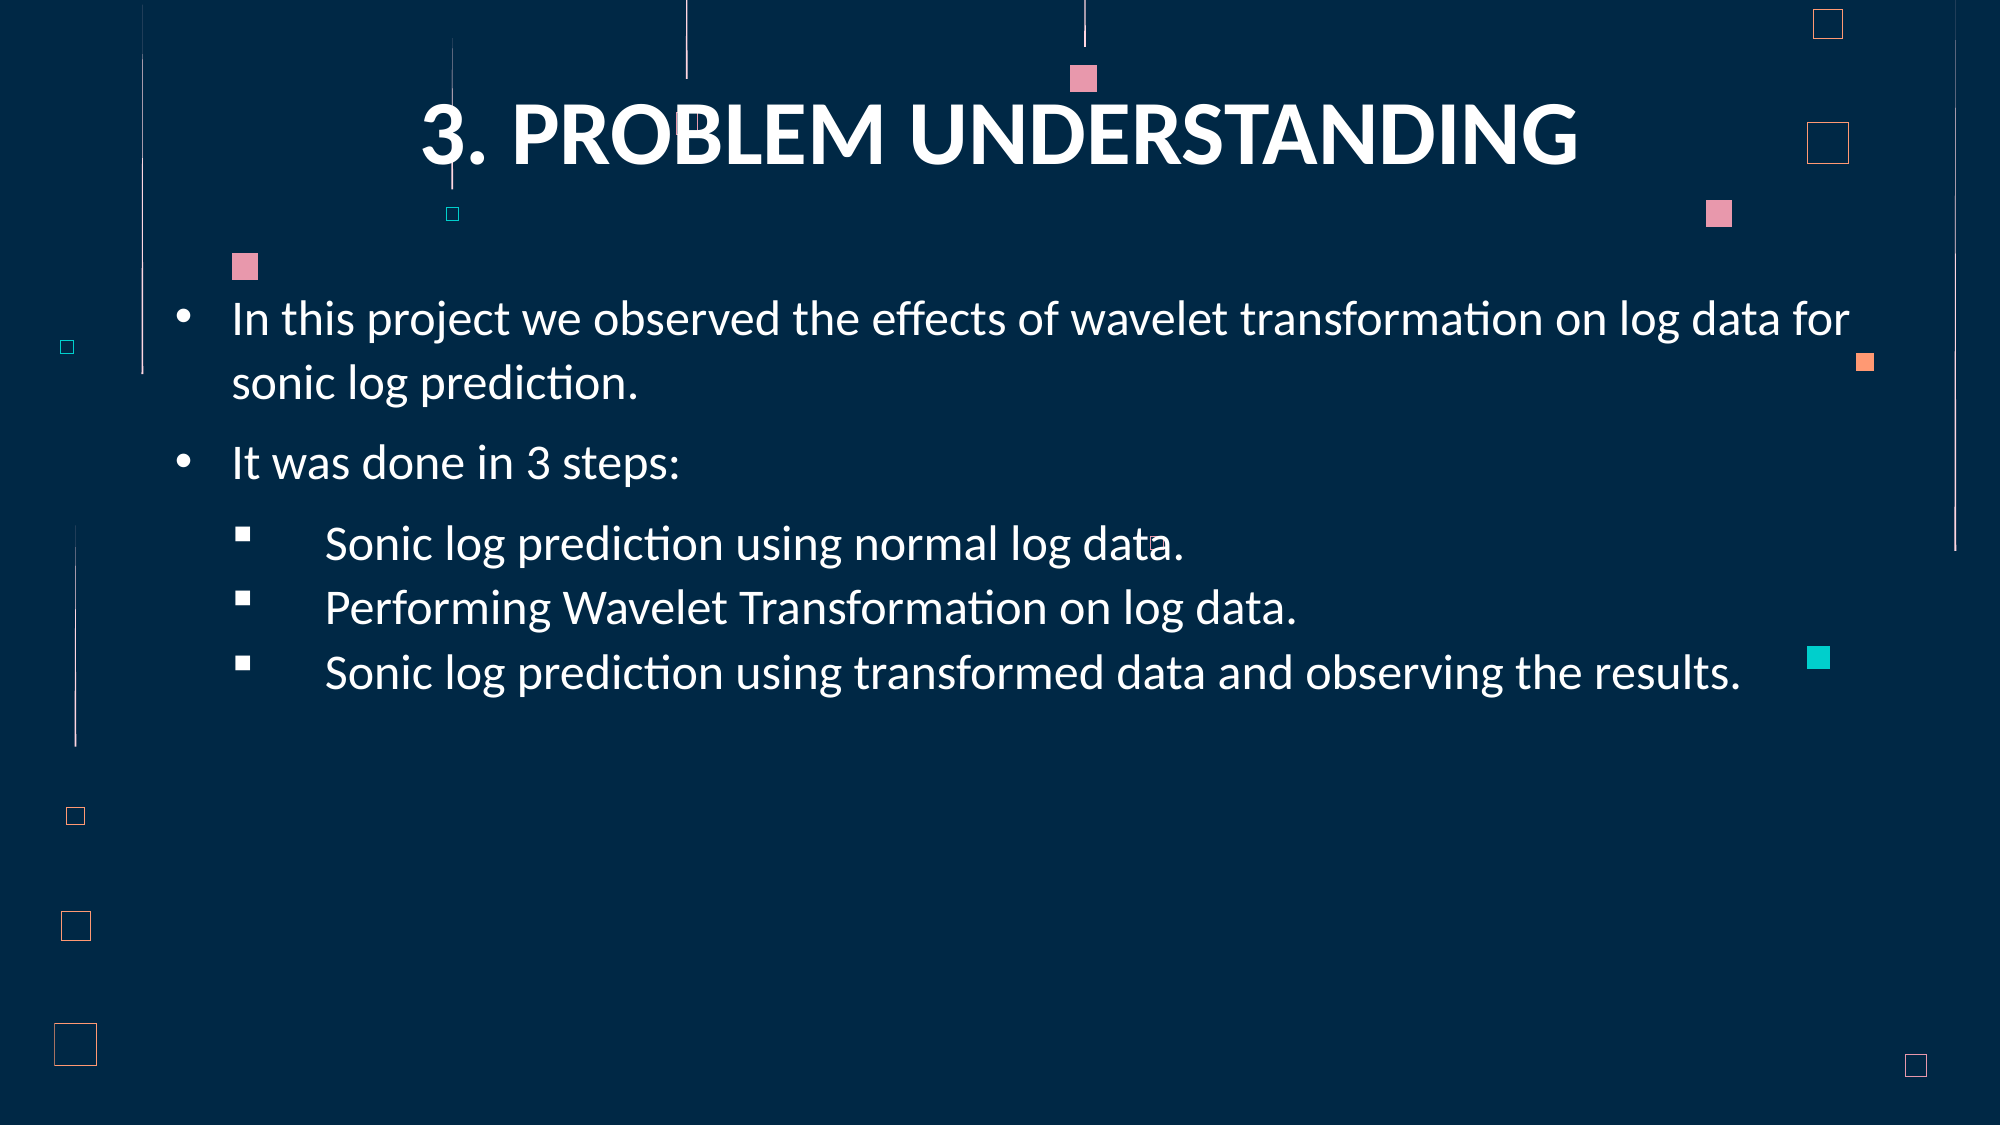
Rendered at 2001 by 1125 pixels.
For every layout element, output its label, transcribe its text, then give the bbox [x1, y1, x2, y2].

text_box 3. PROBLEM UNDERSTANDING [0, 0, 2000, 198]
subtitle In this project we observed the effects of wavelet transformation on log data for sonic log prediction. It was done in 3 steps: Sonic log prediction using normal log data. Performing Wavelet Transformation on log data. Sonic log prediction using transformed data and observing the results. [141, 265, 1924, 1081]
